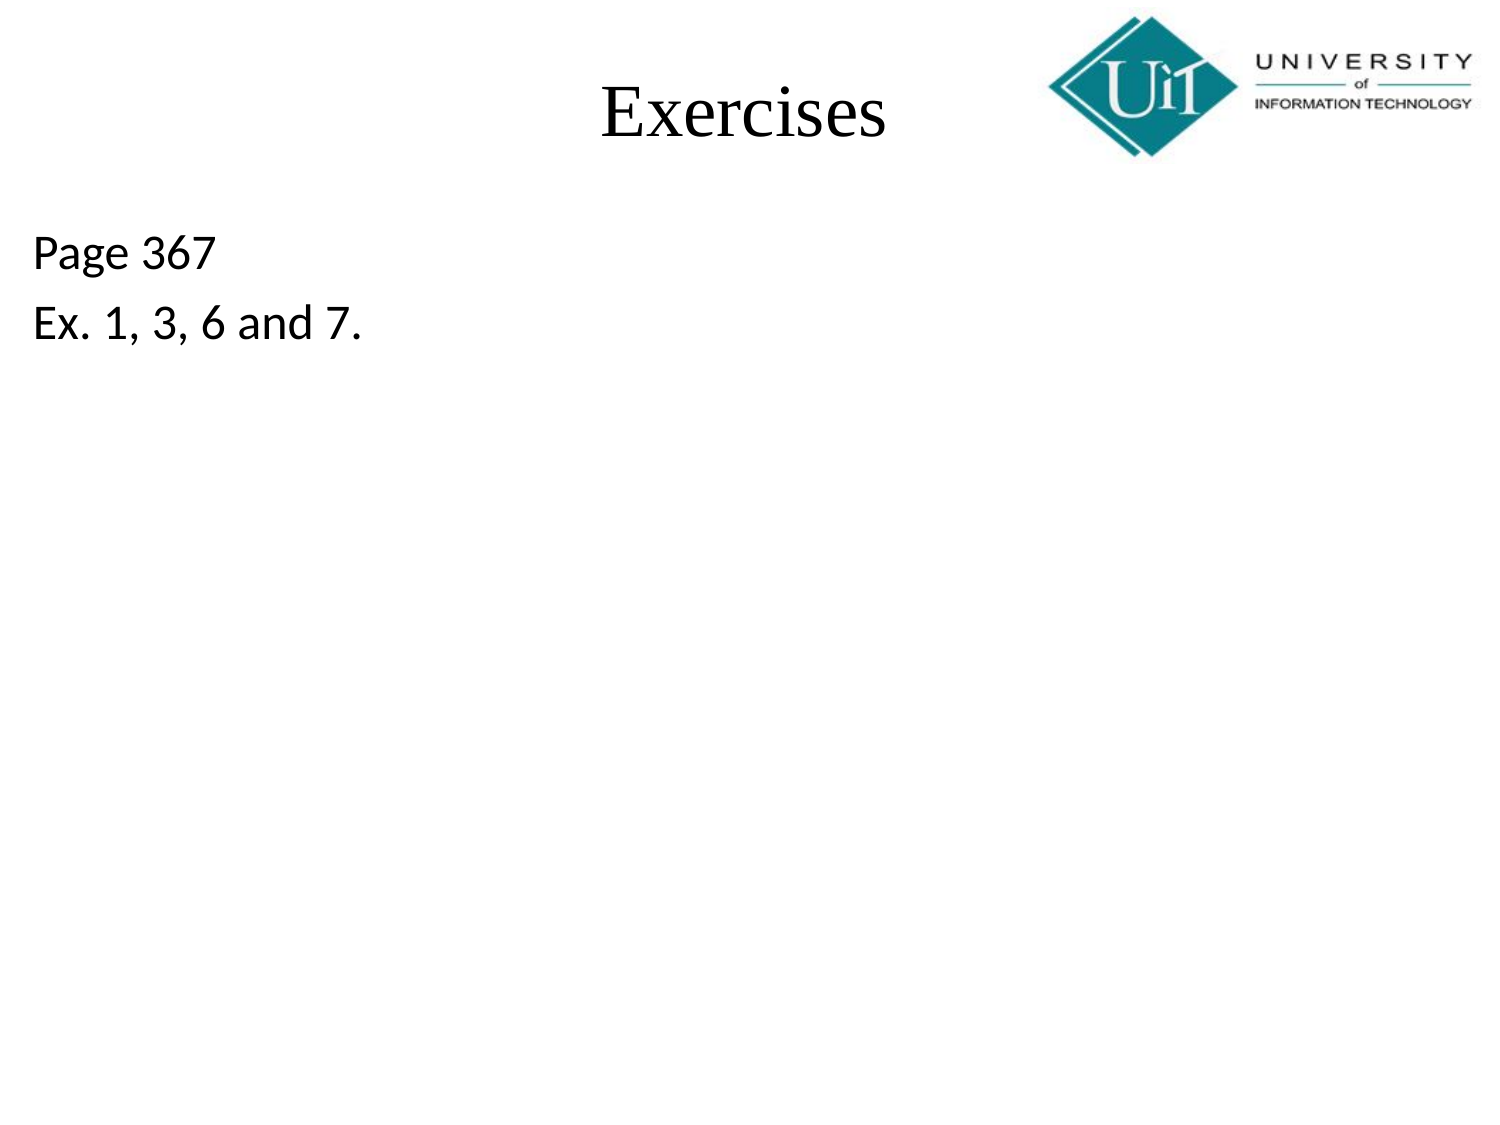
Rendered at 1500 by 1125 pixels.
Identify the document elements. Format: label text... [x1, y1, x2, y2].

title Exercises [23, 24, 1466, 188]
picture [1037, 7, 1498, 164]
text_box Page 367 Ex. 1, 3, 6 and 7. [18, 212, 1431, 975]
